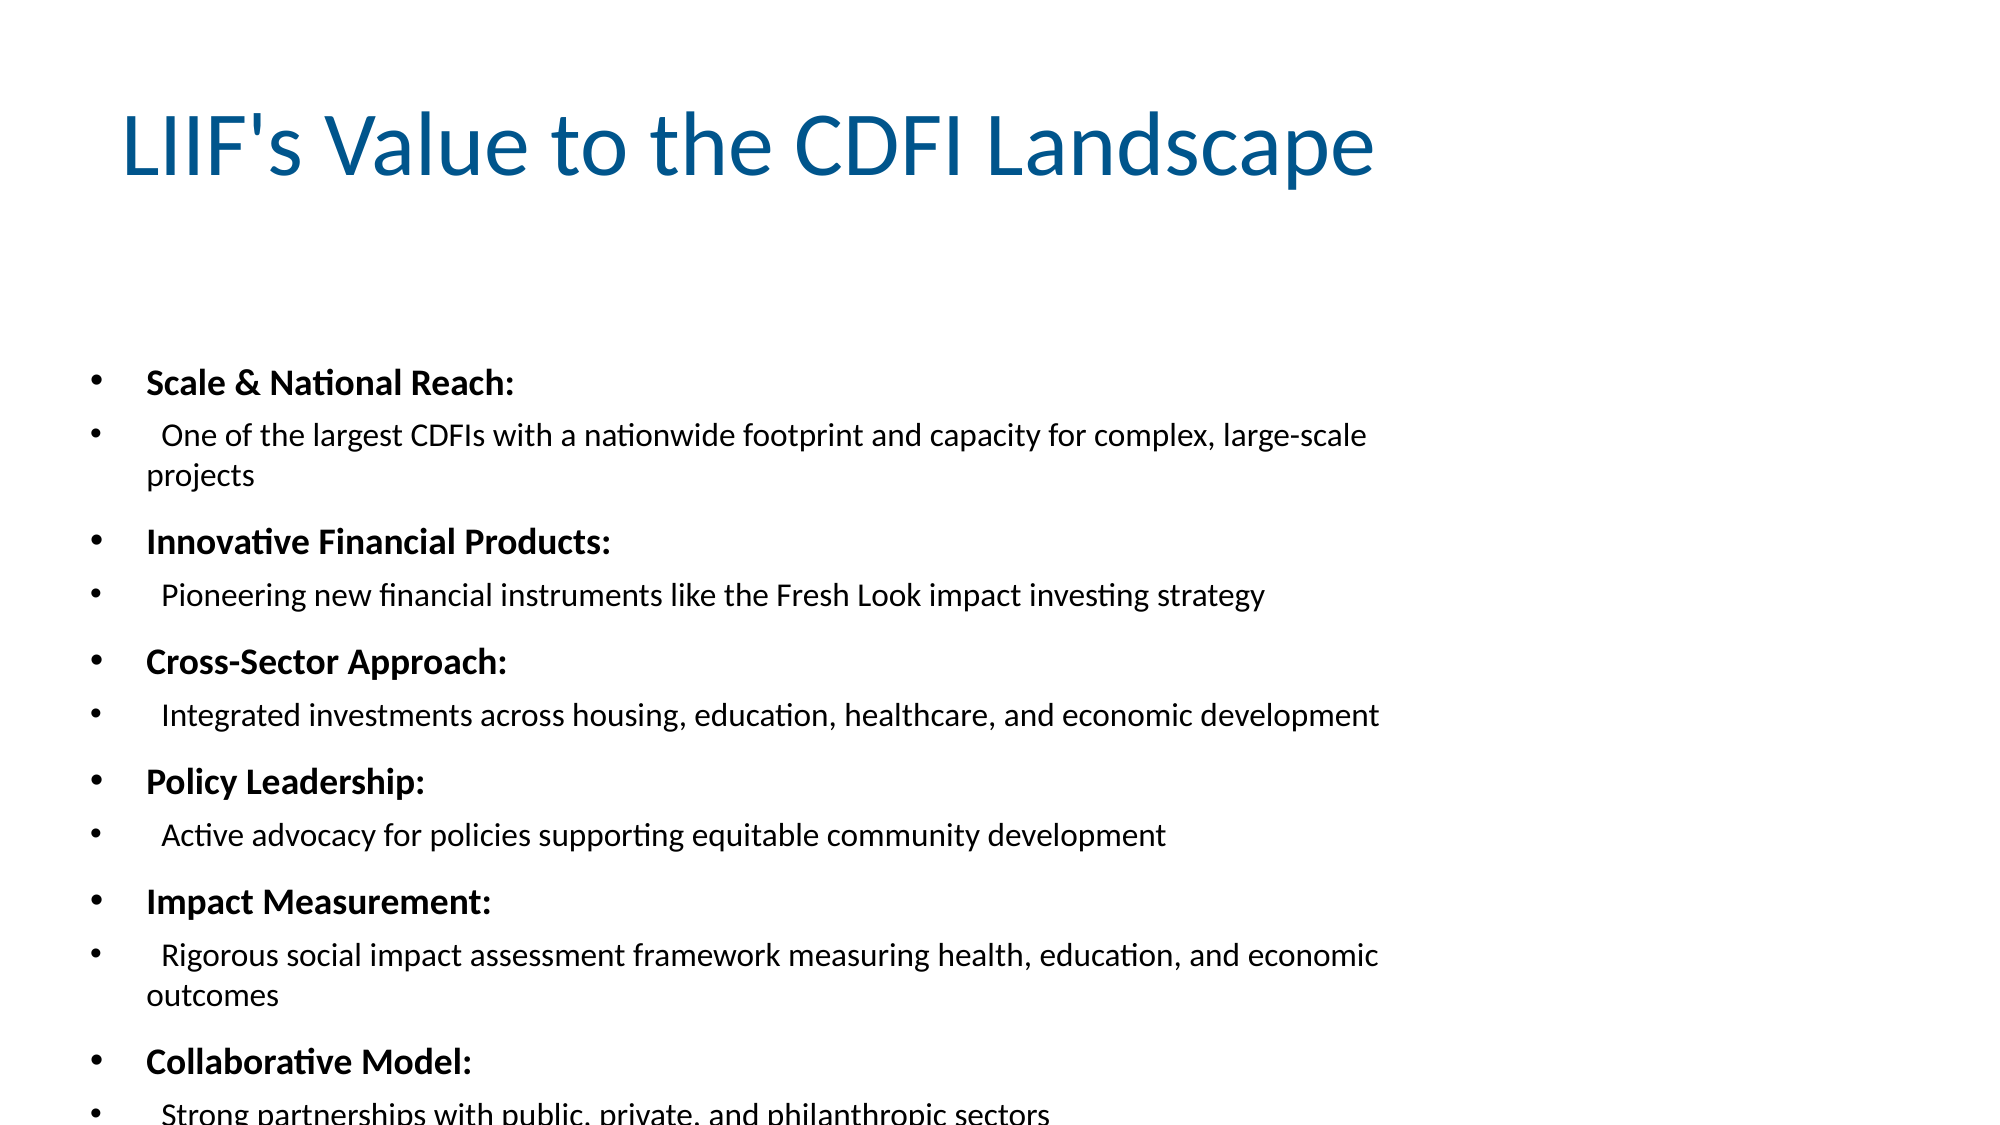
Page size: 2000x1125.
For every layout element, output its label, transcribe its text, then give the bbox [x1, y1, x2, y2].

title LIIF's Value to the CDFI Landscape [75, 45, 1425, 233]
list Scale & National Reach: One of the largest CDFIs with a nationwide footprint and capacity for complex, large-scale projects Innovative Financial Products: Pioneering new financial instruments like the Fresh Look impact investing strategy Cross-Sector Approach: Integrated investments across housing, education, healthcare, and economic development Policy Leadership: Active advocacy for policies supporting equitable community development Impact Measurement: Rigorous social impact assessment framework measuring health, education, and economic outcomes Collaborative Model: Strong partnerships with public, private, and philanthropic sectors [75, 262, 1425, 1005]
